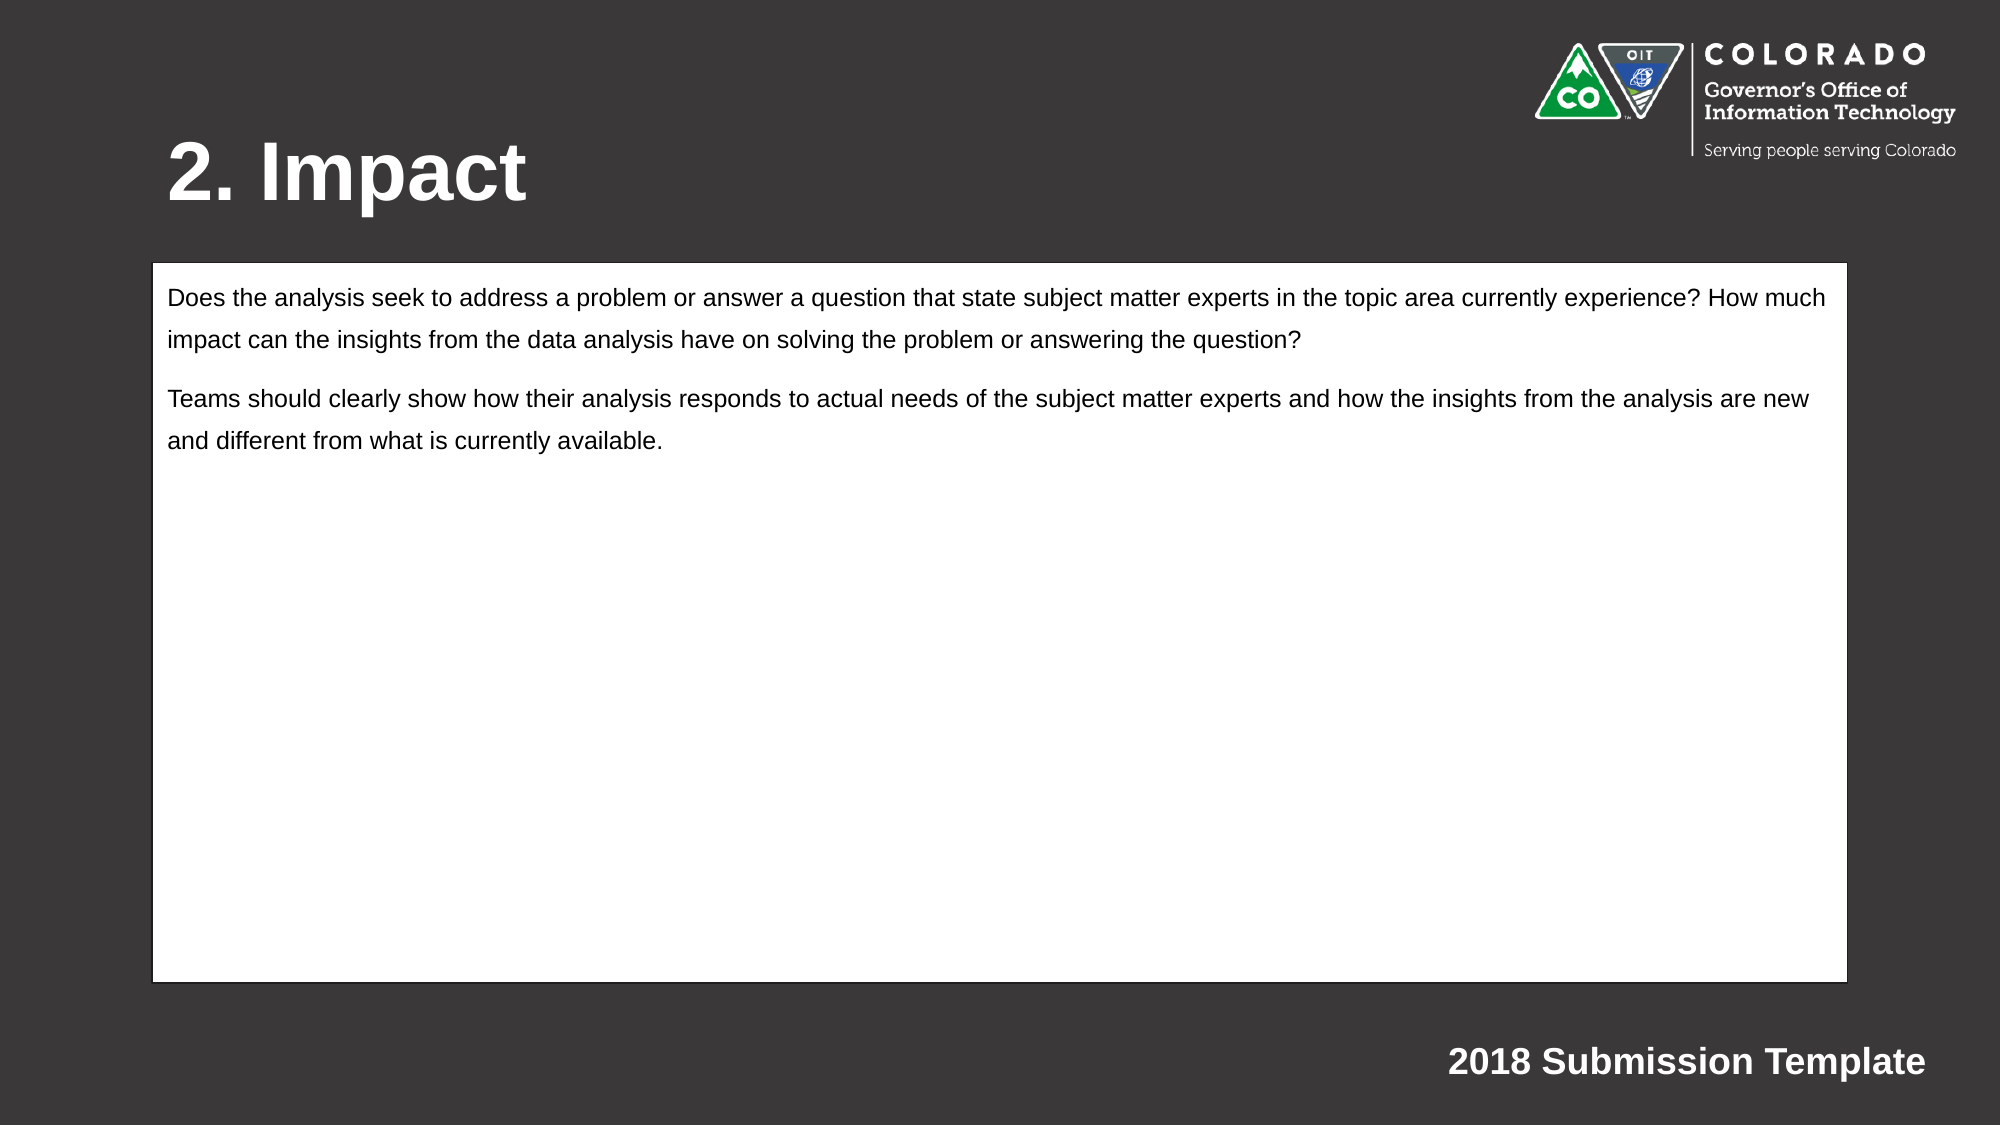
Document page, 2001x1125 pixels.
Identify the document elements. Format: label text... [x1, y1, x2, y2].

picture [1535, 34, 1956, 168]
text_box Does the analysis seek to address a problem or answer a question that state subject matter experts in the topic area currently experience? How much impact can the insights from the data analysis have on solving the problem or answering the question? Teams should clearly show how their analysis responds to actual needs of the subject matter experts and how the insights from the analysis are new and different from what is currently available. [152, 262, 1848, 984]
text_box 2018 Submission Template [1433, 1029, 1947, 1091]
text_box 2. Impact [152, 109, 1184, 226]
